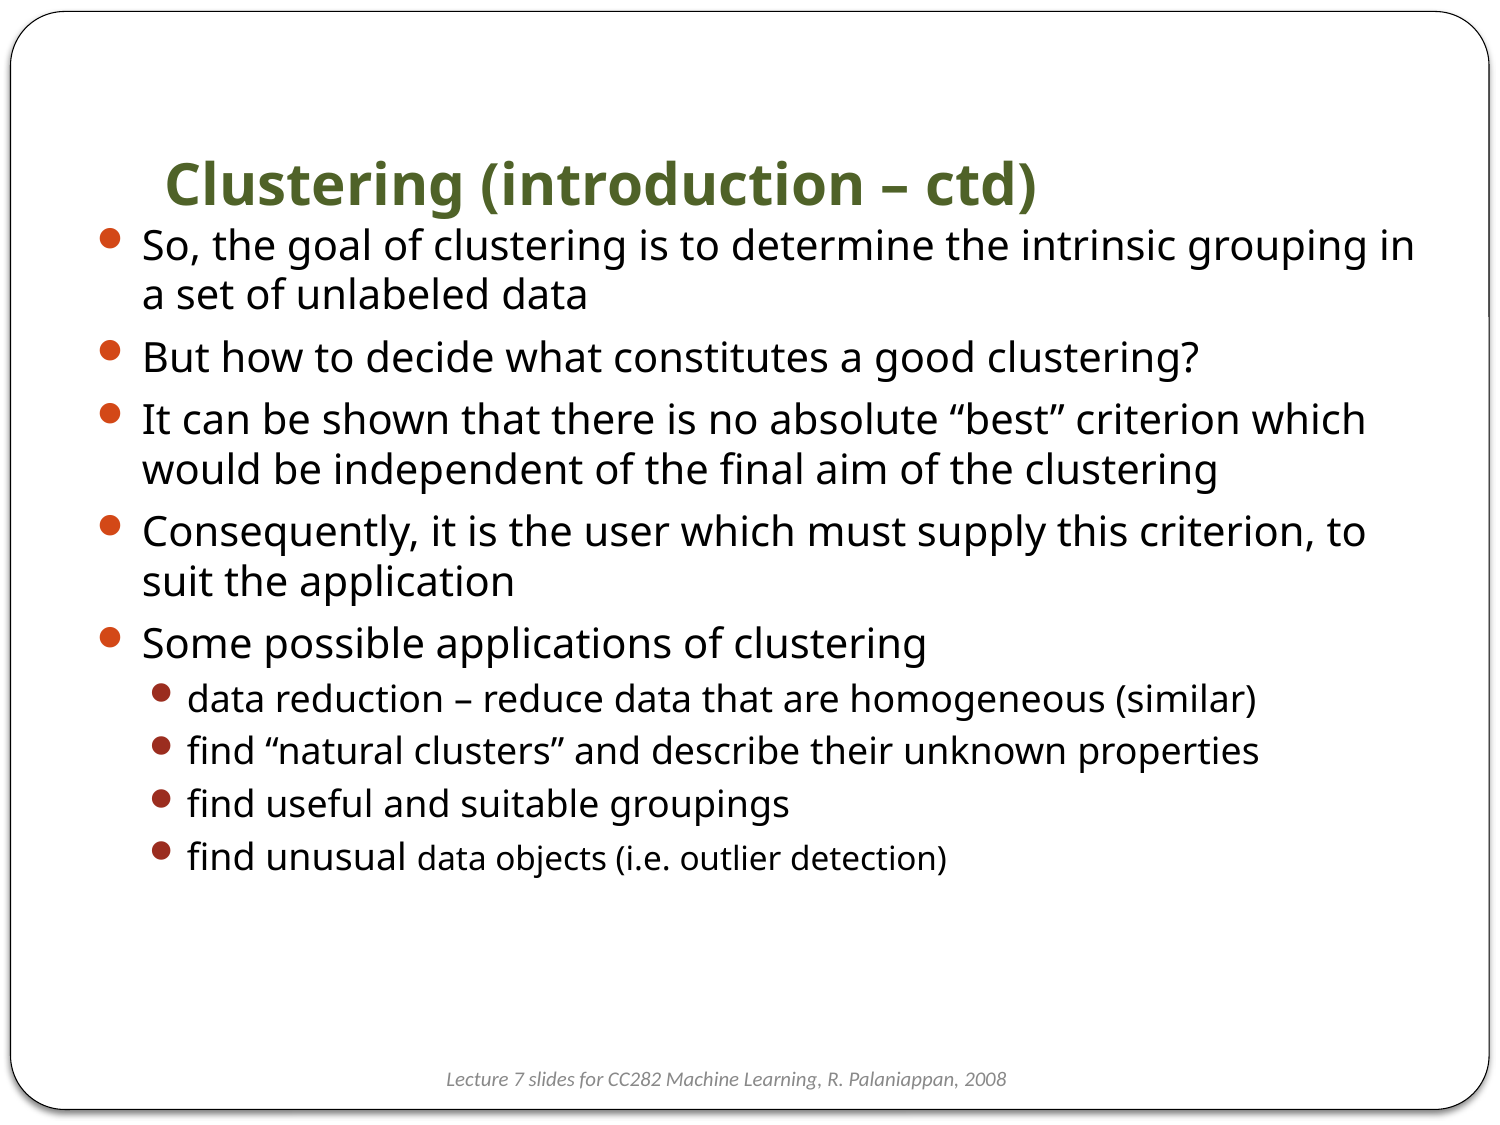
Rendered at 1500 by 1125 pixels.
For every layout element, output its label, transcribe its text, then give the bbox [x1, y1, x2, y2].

text_box Lecture 7 slides for CC282 Machine Learning, R. Palaniappan, 2008 [163, 1054, 1289, 1103]
title Clustering (introduction – ctd) [150, 45, 1425, 210]
list So, the goal of clustering is to determine the intrinsic grouping in a set of unlabeled data But how to decide what constitutes a good clustering? It can be shown that there is no absolute “best” criterion which would be independent of the final aim of the clustering Consequently, it is the user which must supply this criterion, to suit the application Some possible applications of clustering data reduction – reduce data that are homogeneous (similar) find “natural clusters” and describe their unknown properties find useful and suitable groupings find unusual data objects (i.e. outlier detection) [82, 210, 1432, 954]
